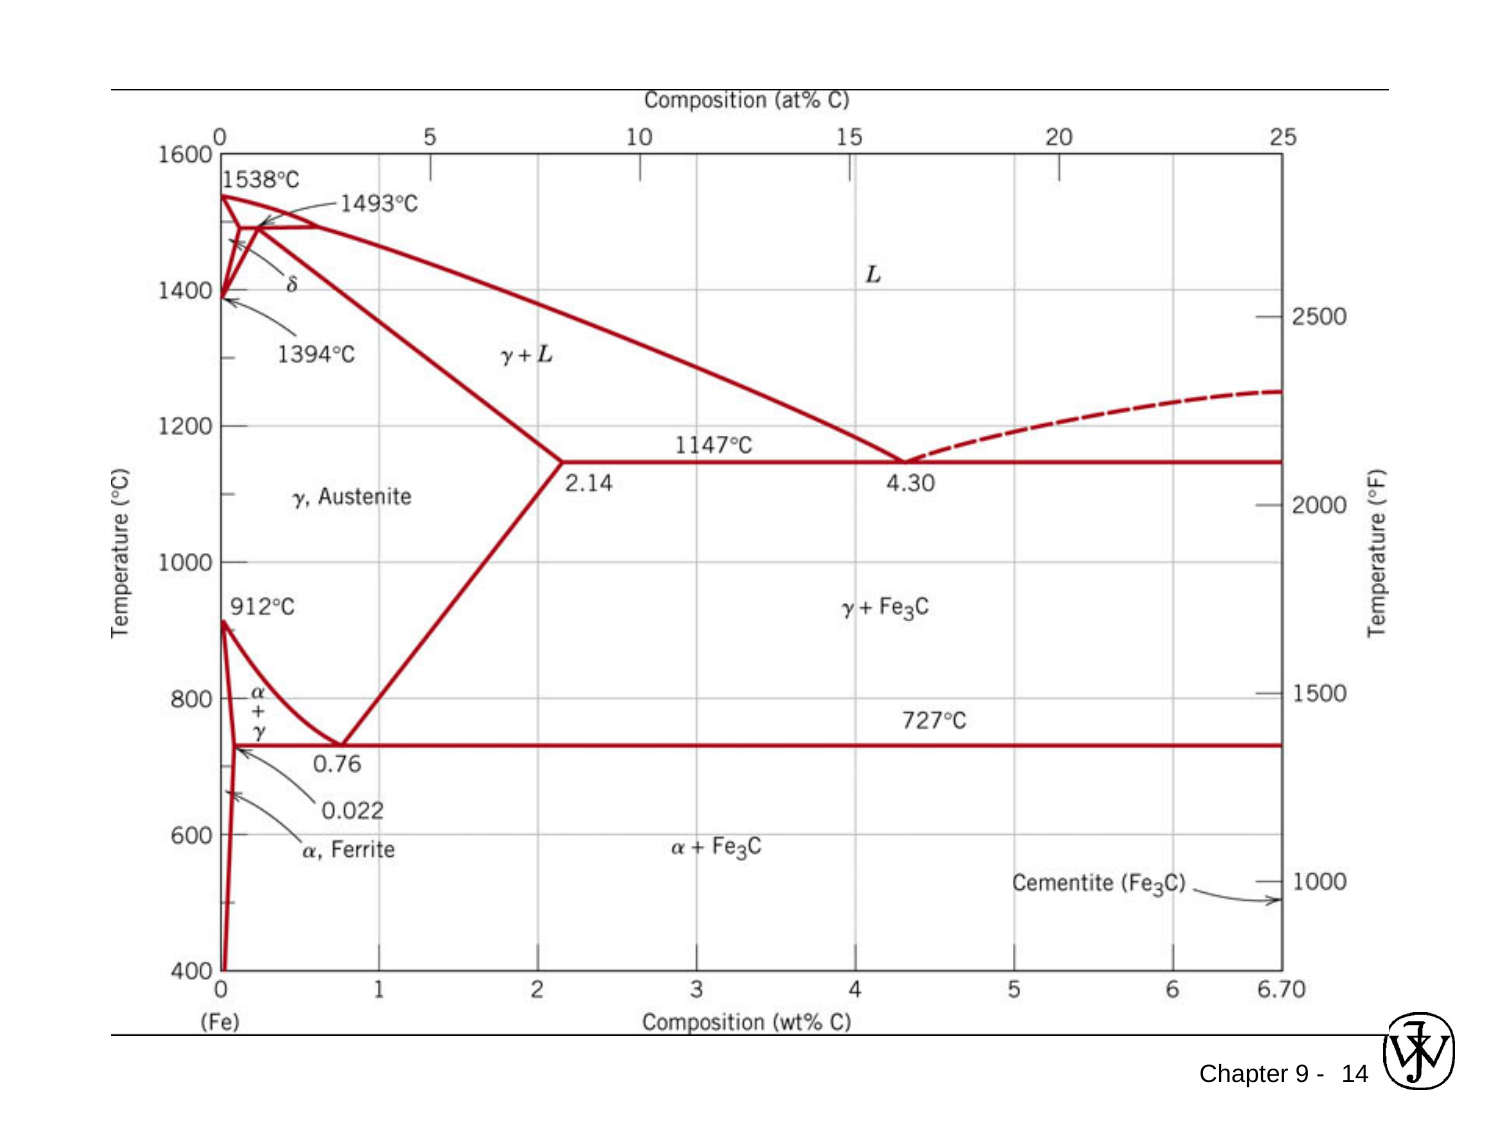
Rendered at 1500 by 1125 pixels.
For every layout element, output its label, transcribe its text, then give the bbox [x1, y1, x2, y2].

slide_number 14 [1258, 1050, 1453, 1110]
picture [111, 89, 1455, 1090]
